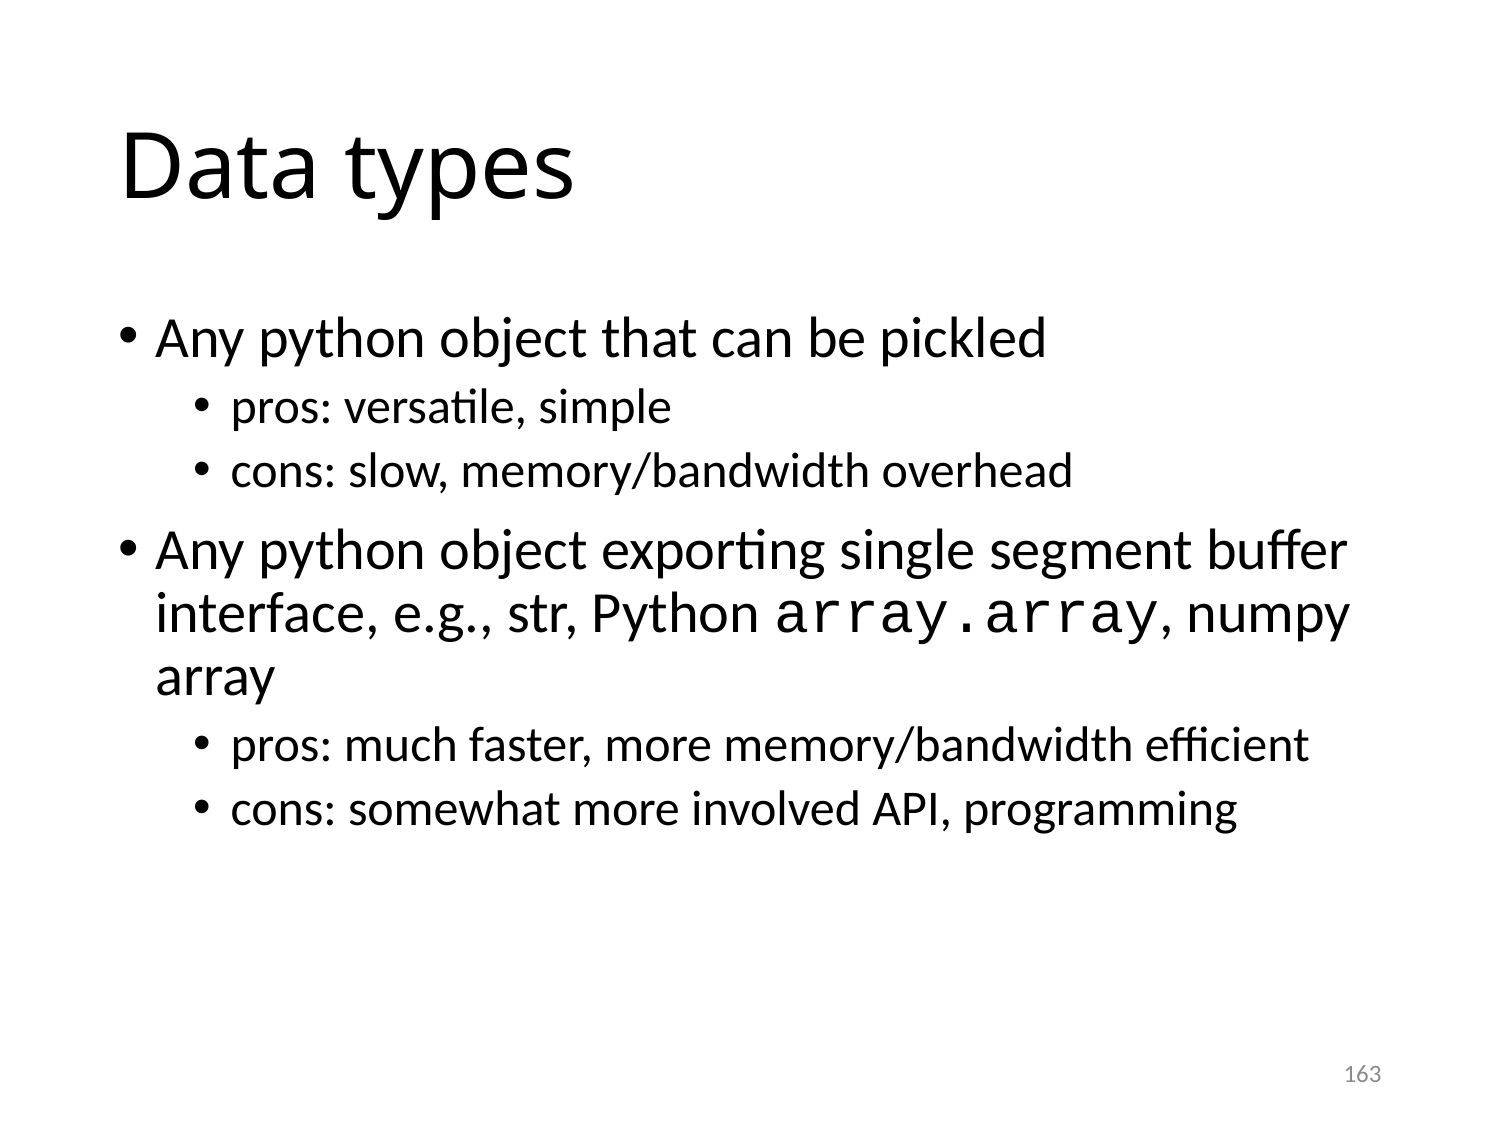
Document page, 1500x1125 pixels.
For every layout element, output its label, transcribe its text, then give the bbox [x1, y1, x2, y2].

slide_number 163 [1059, 1042, 1397, 1103]
list Any python object that can be pickled pros: versatile, simple cons: slow, memory/bandwidth overhead Any python object exporting single segment buffer interface, e.g., str, Python array.array, numpy array pros: much faster, more memory/bandwidth efficient cons: somewhat more involved API, programming [103, 299, 1397, 1014]
title Data types [103, 59, 1397, 278]
